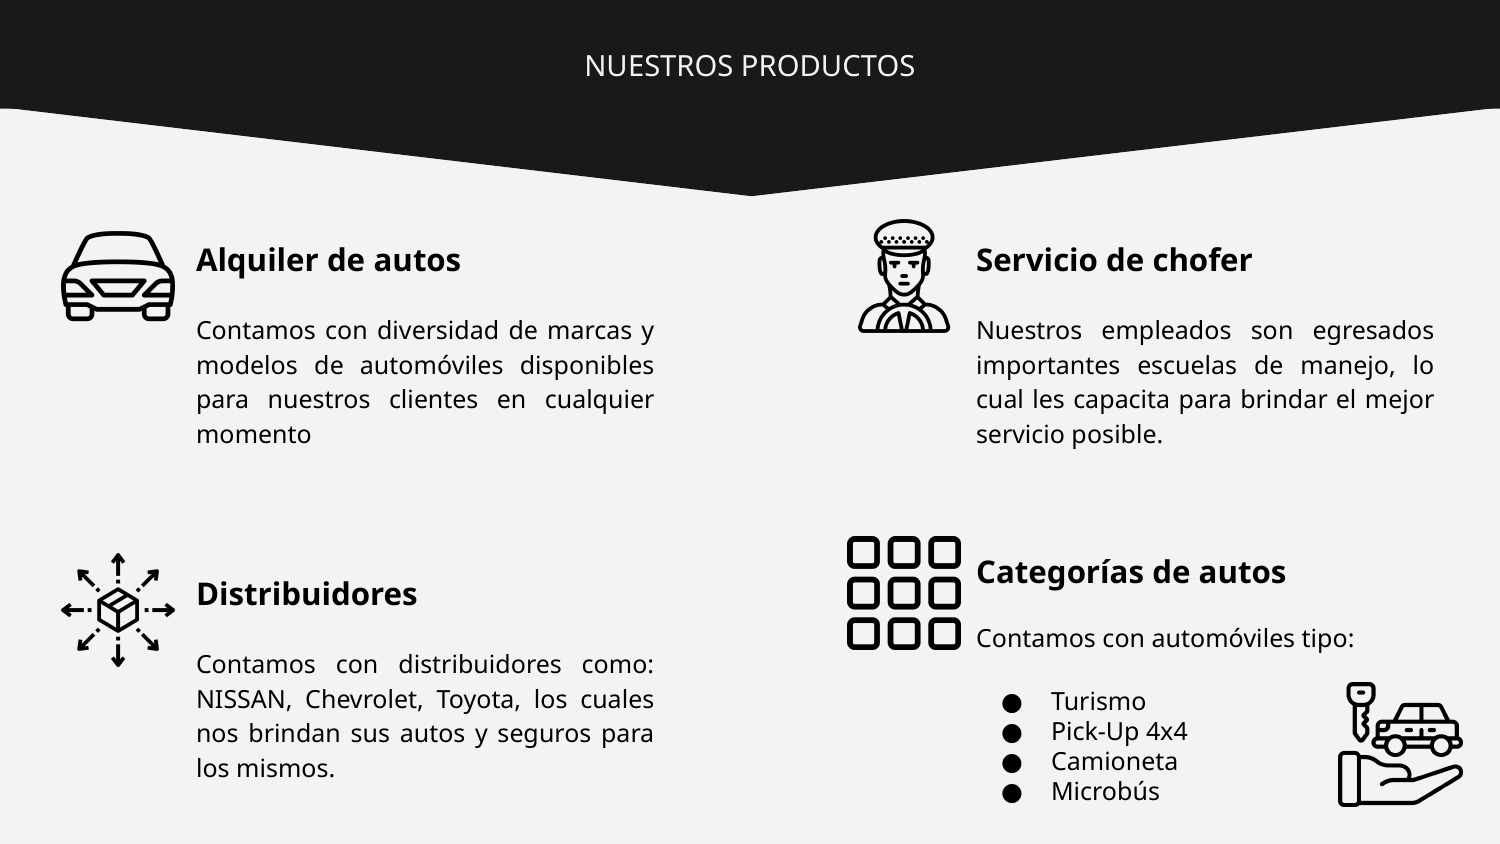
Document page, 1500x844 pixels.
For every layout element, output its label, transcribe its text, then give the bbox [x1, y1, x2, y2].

picture [847, 218, 962, 333]
list Categorías de autos Contamos con automóviles tipo: Turismo Pick-Up 4x4 Camioneta Microbús [961, 536, 1451, 779]
title NUESTROS PRODUCTOS [505, 32, 995, 146]
picture [61, 218, 175, 333]
list Distribuidores Contamos con distribuidores como: NISSAN, Chevrolet, Toyota, los cuales nos brindan sus autos y seguros para los mismos. [181, 553, 671, 796]
list Alquiler de autos Contamos con diversidad de marcas y modelos de automóviles disponibles para nuestros clientes en cualquier momento [181, 219, 671, 462]
picture [847, 536, 962, 651]
list Servicio de chofer Nuestros empleados son egresados importantes escuelas de manejo, lo cual les capacita para brindar el mejor servicio posible. [961, 219, 1451, 462]
picture [1338, 682, 1463, 807]
picture [61, 552, 175, 667]
